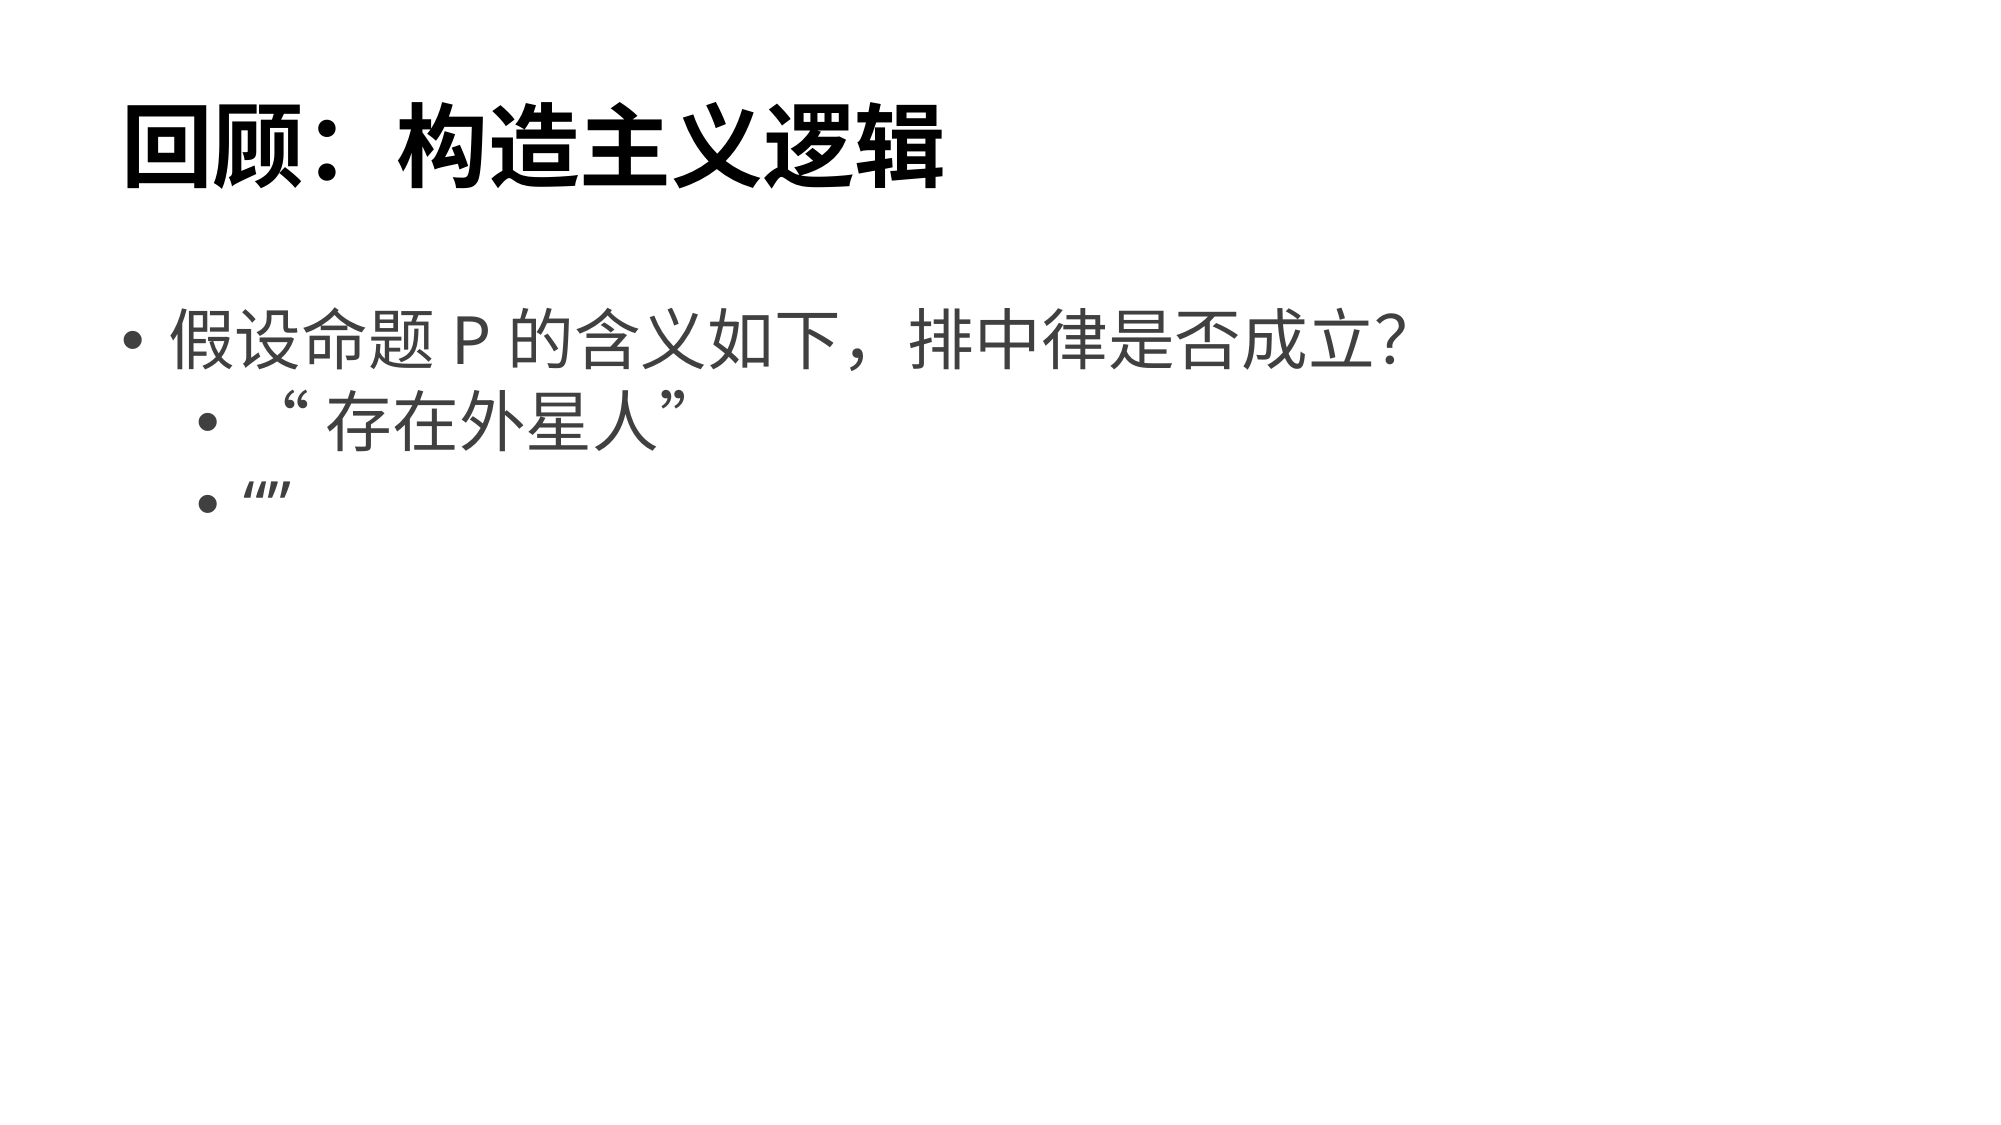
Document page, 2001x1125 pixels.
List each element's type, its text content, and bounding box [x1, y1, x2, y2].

title 回顾：构造主义逻辑 [106, 42, 1832, 260]
